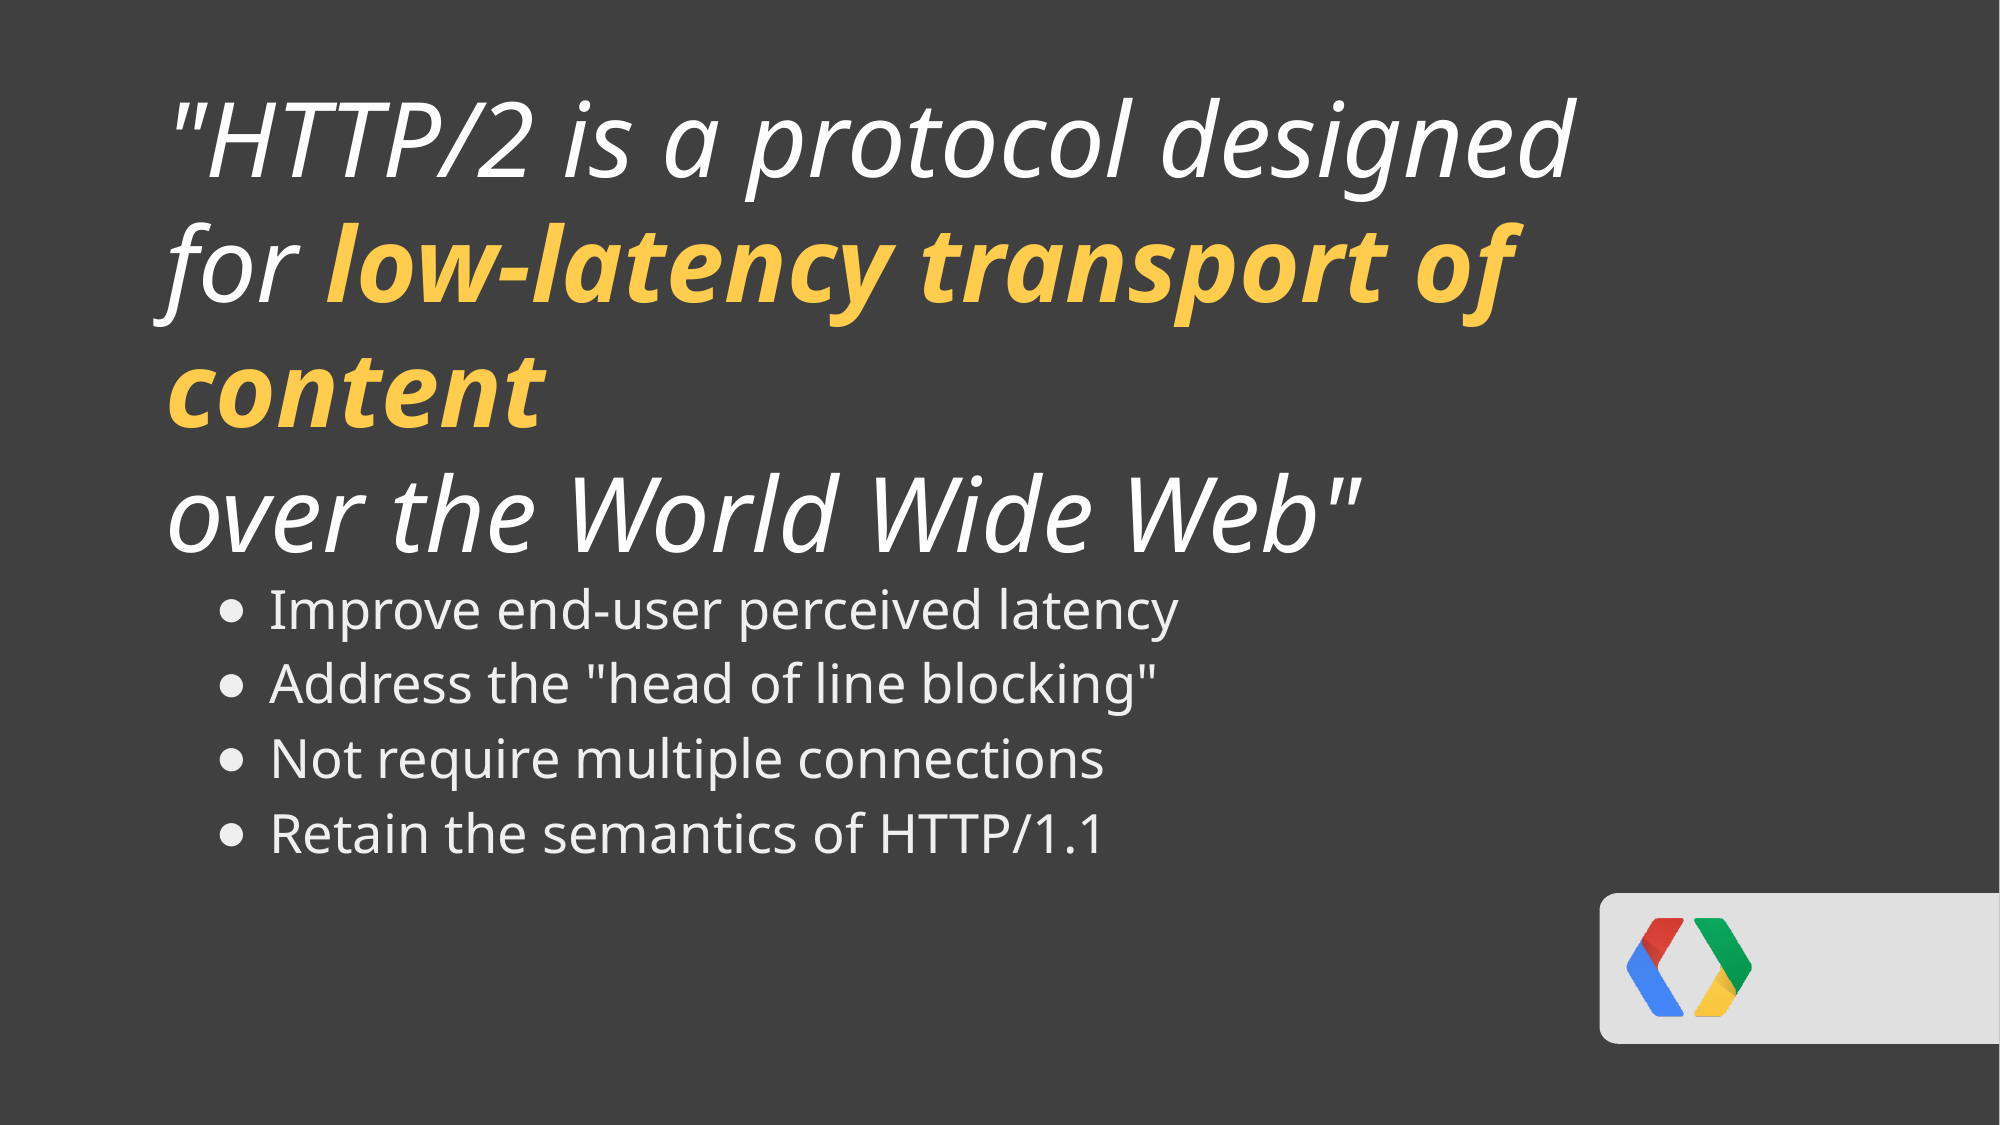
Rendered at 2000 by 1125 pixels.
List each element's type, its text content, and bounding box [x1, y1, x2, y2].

title Improve end-user perceived latency Address the "head of line blocking" Not require multiple connections Retain the semantics of HTTP/1.1 [199, 561, 1618, 880]
picture [1616, 910, 1760, 1025]
text_box "HTTP/2 is a protocol designed for low-latency transport of content over the World Wide Web" [149, 133, 1749, 513]
